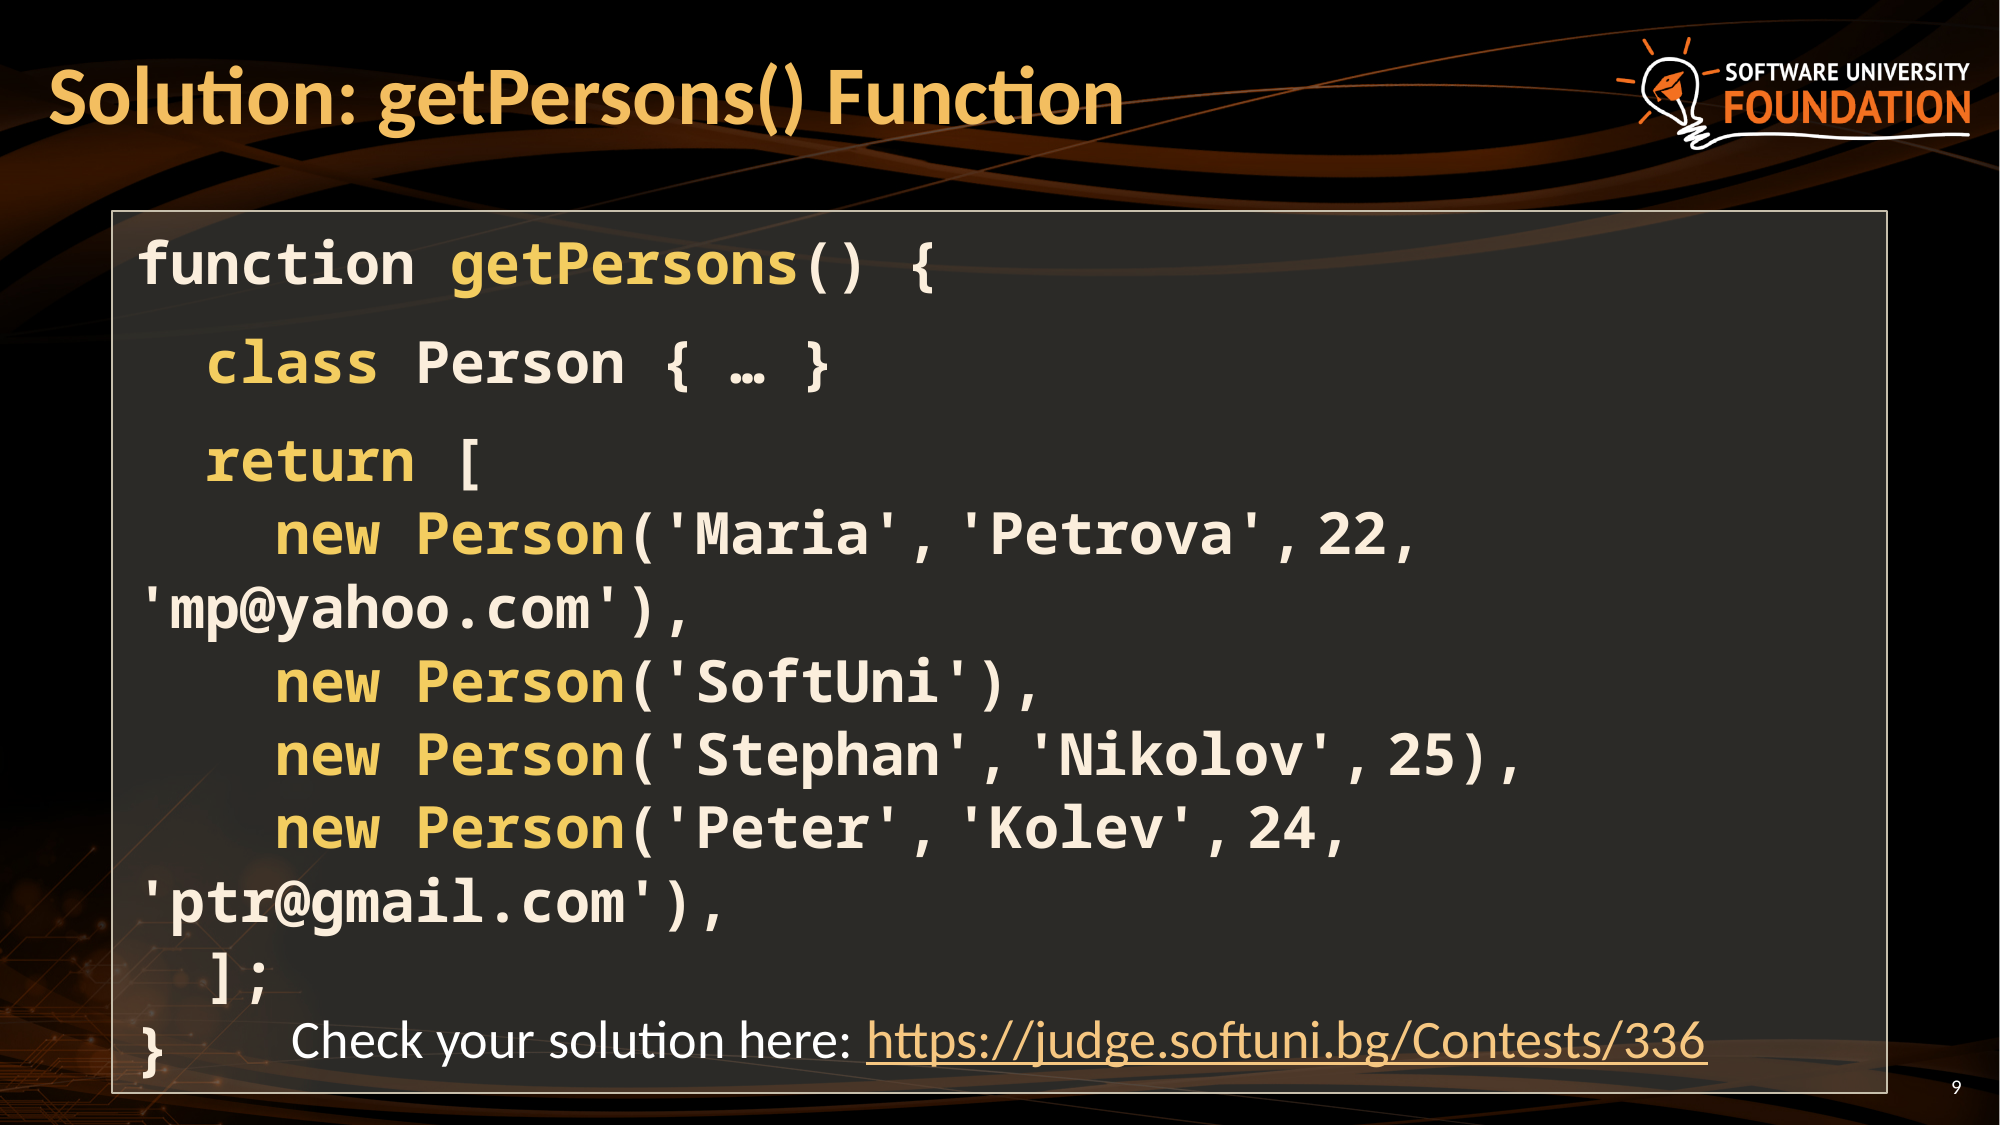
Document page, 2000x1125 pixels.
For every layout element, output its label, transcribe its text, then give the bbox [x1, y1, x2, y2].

slide_number 9 [1897, 1070, 1968, 1103]
picture [0, 0, 2000, 1125]
text_box function getPersons() { class Person { … } return [ new Person('Maria', 'Petrova', 22, 'mp@yahoo.com'), new Person('SoftUni'), new Person('Stephan', 'Nikolov', 25), new Person('Peter', 'Kolev', 24, 'ptr@gmail.com'), ]; } [112, 211, 1888, 1093]
title Solution: getPersons() Function [30, 6, 1602, 189]
text_box Check your solution here: https://judge.softuni.bg/Contests/336 [133, 996, 1866, 1077]
